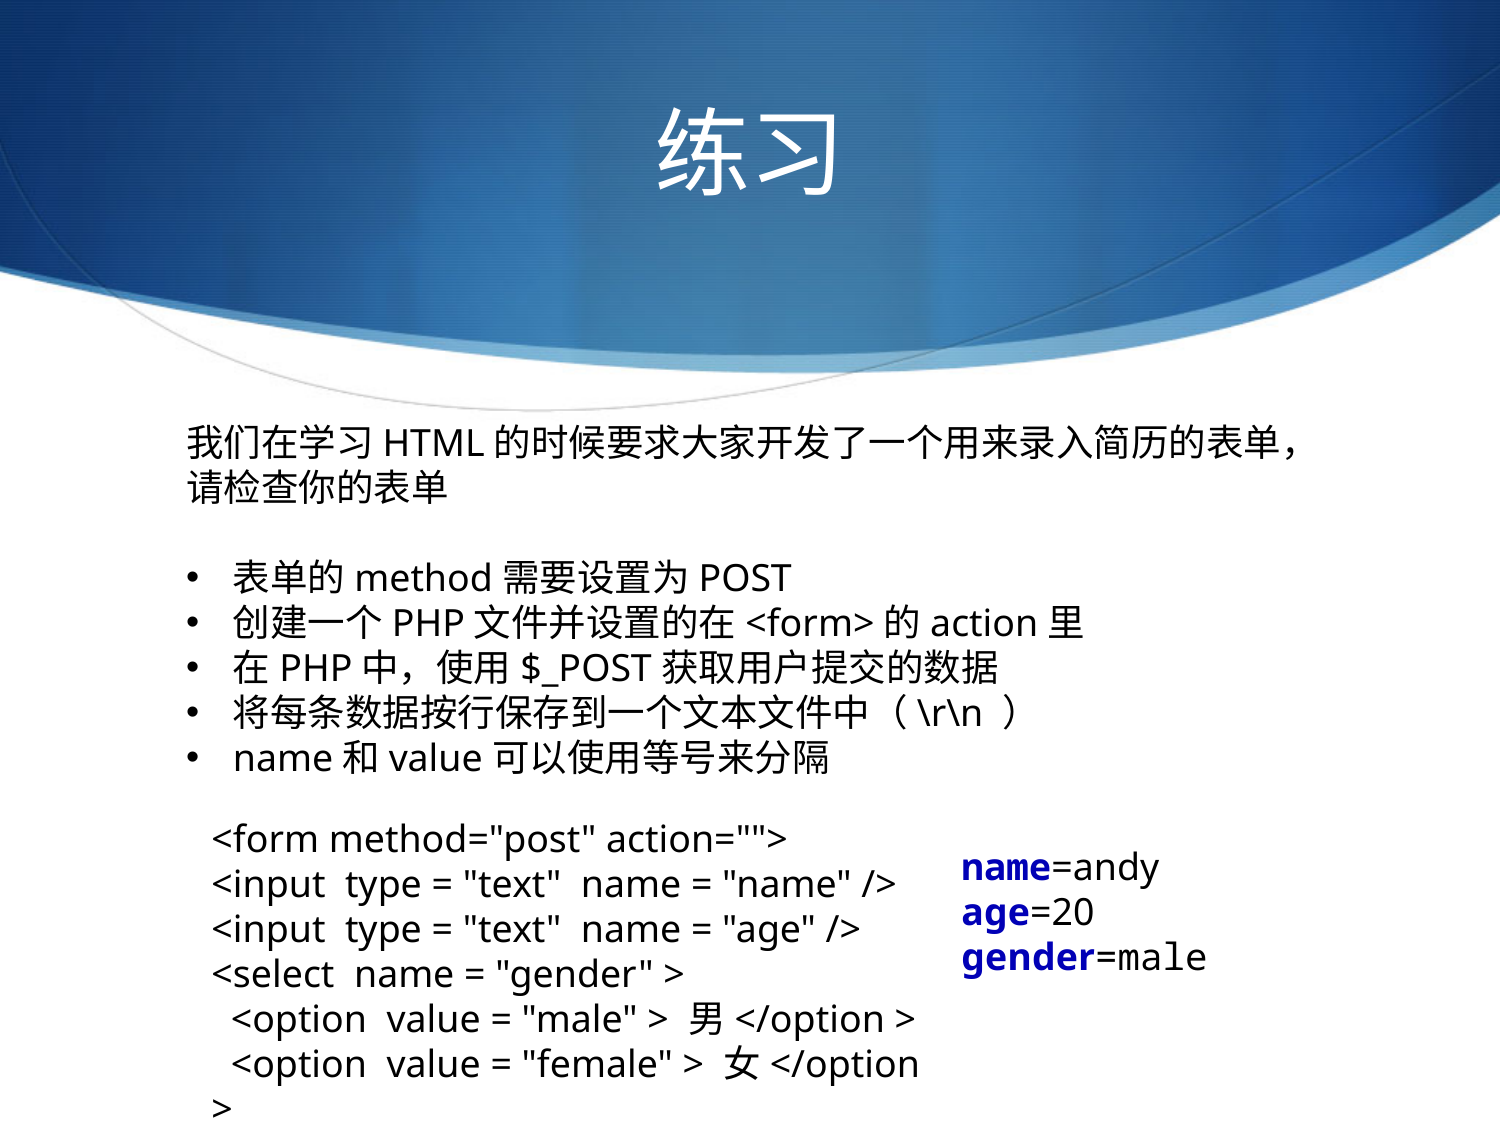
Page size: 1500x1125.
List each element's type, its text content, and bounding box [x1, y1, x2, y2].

title 练习 [75, 56, 1425, 245]
picture [0, 0, 1500, 1125]
text_box 我们在学习HTML的时候要求大家开发了一个用来录入简历的表单，请检查你的表单 表单的method需要设置为POST 创建一个PHP文件并设置的在<form>的action里 在PHP中，使用$_POST获取用户提交的数据 将每条数据按行保存到一个文本文件中（\r\n ） name和value可以使用等号来分隔 [171, 411, 1324, 786]
text_box <form method="post" action=""> <input type = "text" name = "name" /> <input type = "text" name = "age" /> <select name = "gender" > <option value = "male" > 男</option > <option value = "female" > 女</option > </select > <input type="submit" value=" 提交 "> </form> [196, 808, 947, 1125]
text_box name=andy age=20 gender=male [947, 835, 1324, 986]
